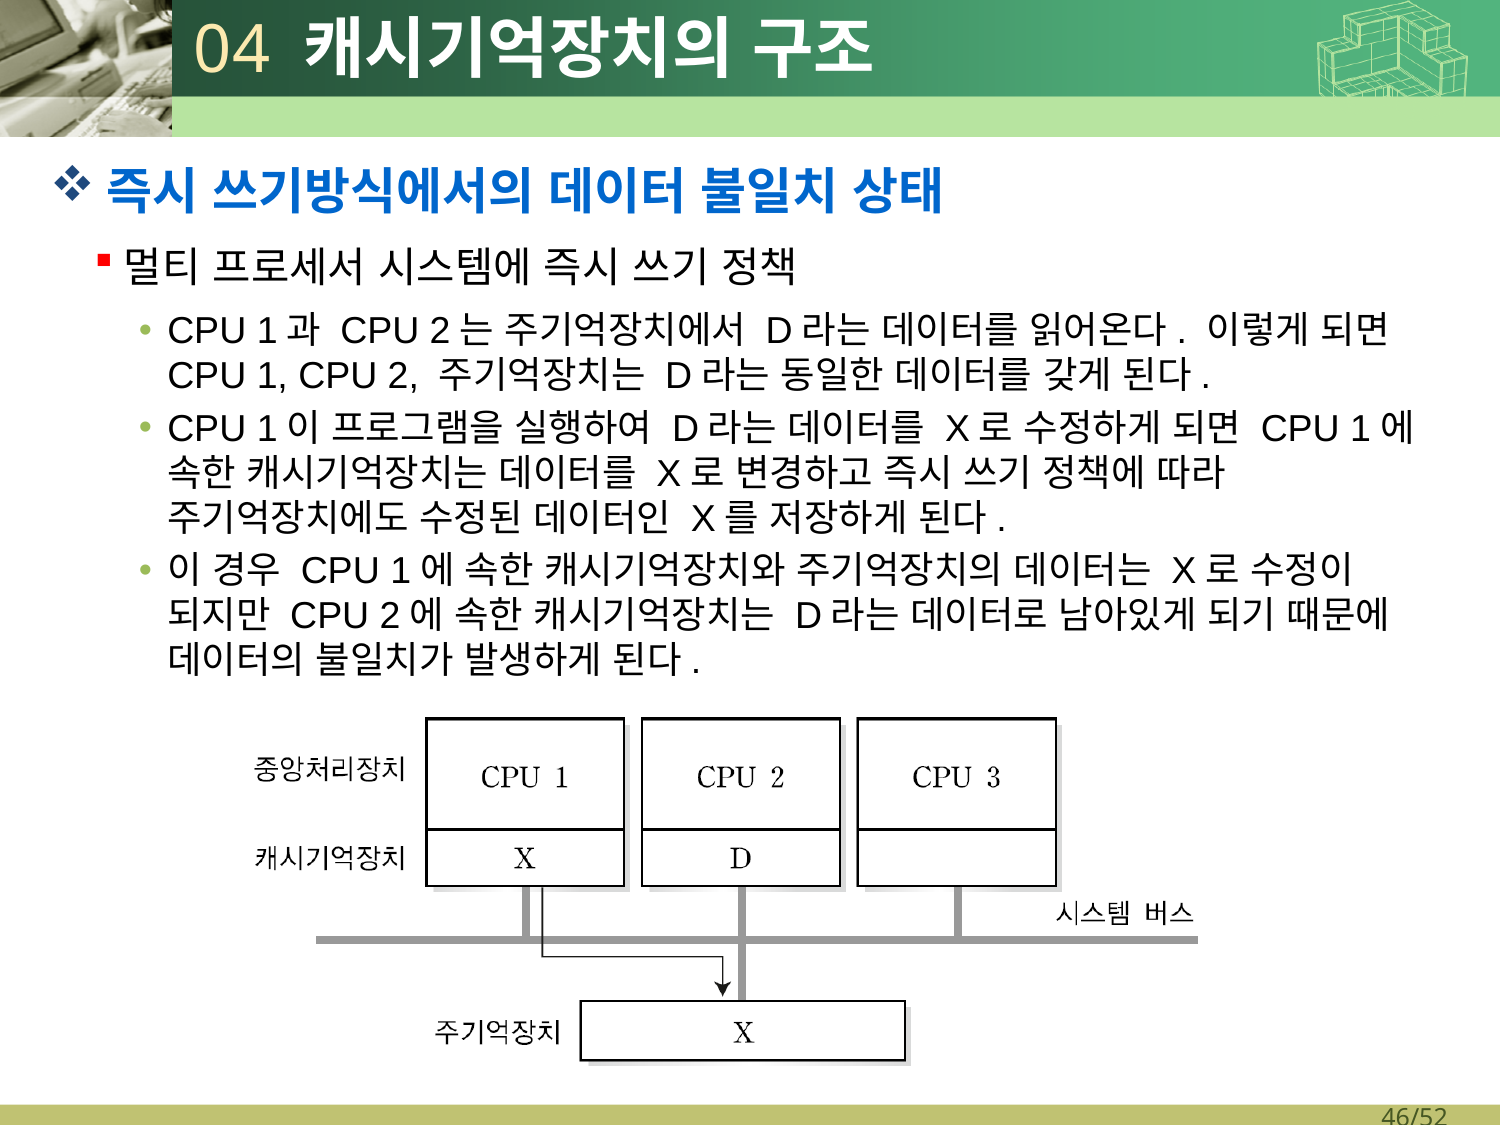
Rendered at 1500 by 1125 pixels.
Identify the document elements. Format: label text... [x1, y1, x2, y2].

list 즉시 쓰기방식에서의 데이터 불일치 상태 멀티 프로세서 시스템에 즉시 쓰기 정책 CPU 1과 CPU 2는 주기억장치에서 D라는 데이터를 읽어온다. 이렇게 되면 CPU 1, CPU 2, 주기억장치는 D라는 동일한 데이터를 갖게 된다. CPU 1이 프로그램을 실행하여 D라는 데이터를 X로 수정하게 되면 CPU 1에 속한 캐시기억장치는 데이터를 X로 변경하고 즉시 쓰기 정책에 따라 주기억장치에도 수정된 데이터인 X를 저장하게 된다. 이 경우 CPU 1에 속한 캐시기억장치와 주기억장치의 데이터는 X로 수정이 되지만 CPU 2에 속한 캐시기억장치는 D라는 데이터로 남아있게 되기 때문에 데이터의 불일치가 발생하게 된다. [35, 152, 1465, 1079]
title 04 캐시기억장치의 구조 [178, 9, 1339, 82]
picture [238, 703, 1211, 1075]
picture [0, 0, 1500, 151]
